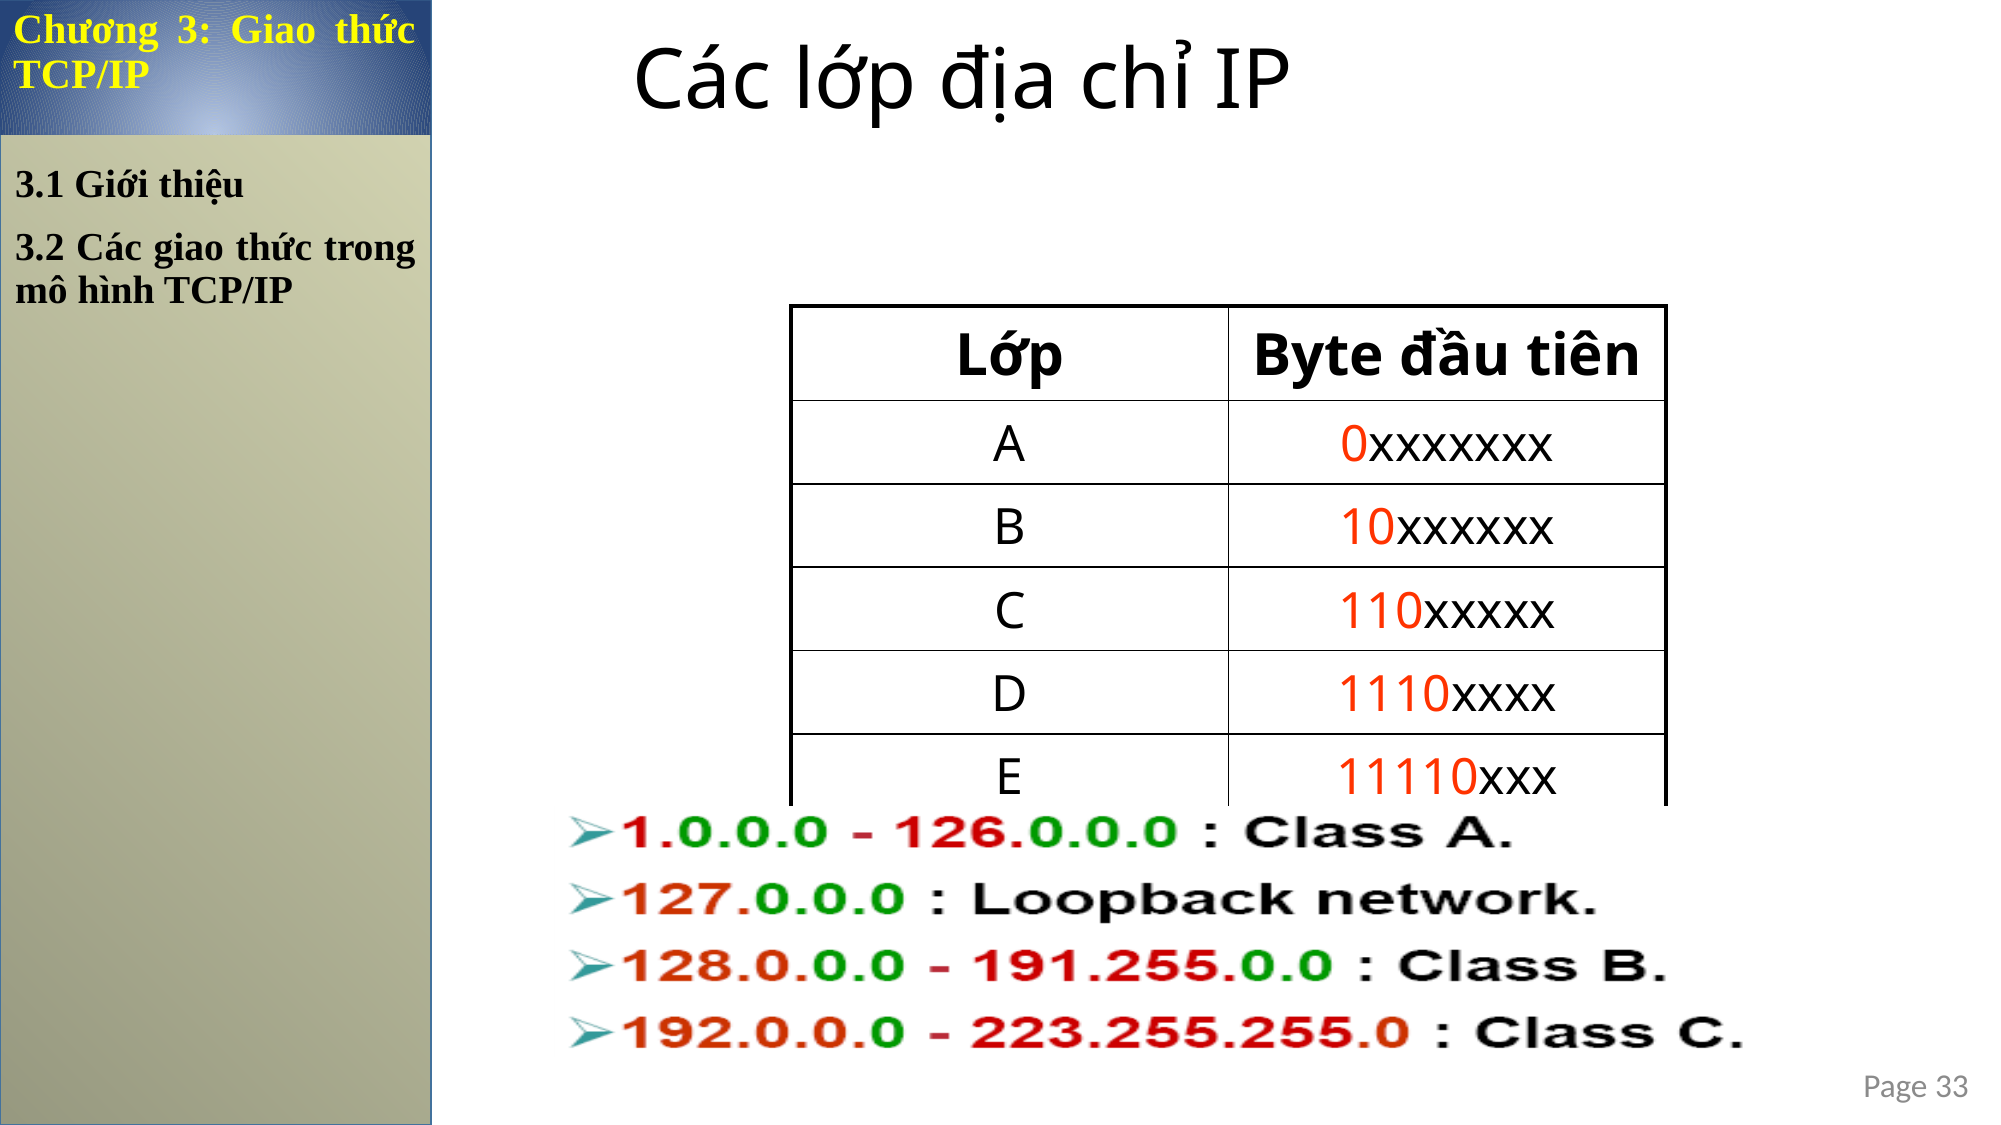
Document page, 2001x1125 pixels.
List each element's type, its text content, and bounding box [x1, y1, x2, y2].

list Chương 3: Giao thức TCP/IP [0, 0, 431, 135]
slide_number Page 33 [1811, 1056, 1984, 1112]
table_cell 11110xxx [1229, 735, 1664, 806]
text_box Các lớp địa chỉ IP [617, 28, 1896, 269]
table_cell 110xxxxx [1229, 568, 1664, 650]
list 3.1 Giới thiệu 3.2 Các giao thức trong mô hình TCP/IP [0, 155, 431, 1112]
table_cell 0xxxxxxx [1229, 401, 1664, 483]
table_header Byte đầu tiên [1229, 308, 1664, 400]
table_cell E [793, 735, 1228, 806]
table_cell B [793, 485, 1228, 566]
table_cell A [793, 401, 1228, 483]
picture [553, 806, 1779, 1057]
table_header Lớp [793, 308, 1228, 400]
table_cell C [793, 568, 1228, 650]
table_cell 1110xxxx [1229, 651, 1664, 733]
table_cell 10xxxxxx [1229, 485, 1664, 566]
table_cell D [793, 651, 1228, 733]
